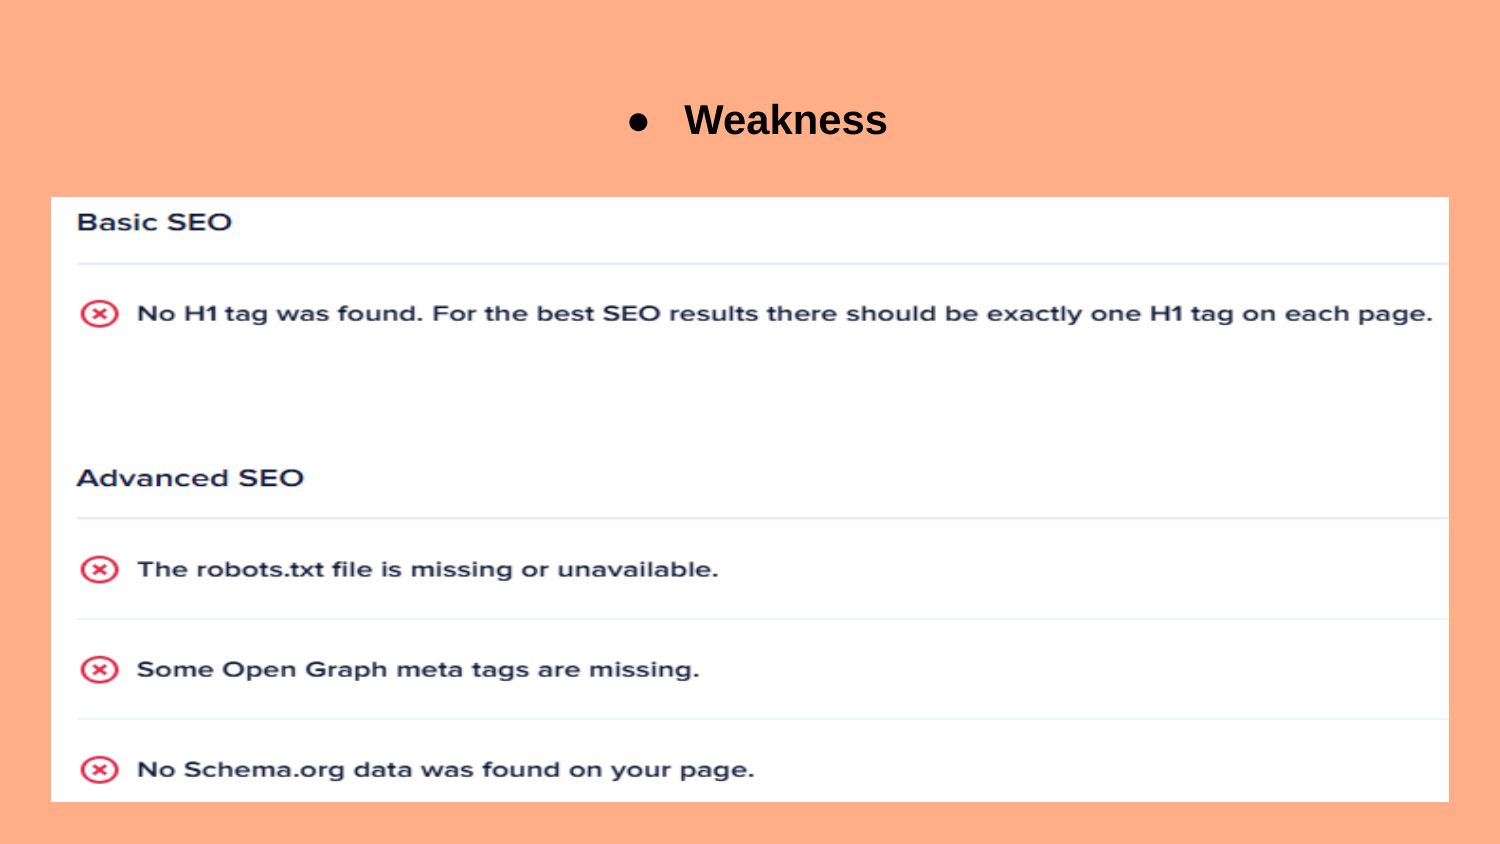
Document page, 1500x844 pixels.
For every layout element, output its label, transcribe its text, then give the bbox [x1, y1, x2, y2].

title Weakness [49, 67, 1448, 173]
picture [50, 196, 1450, 802]
